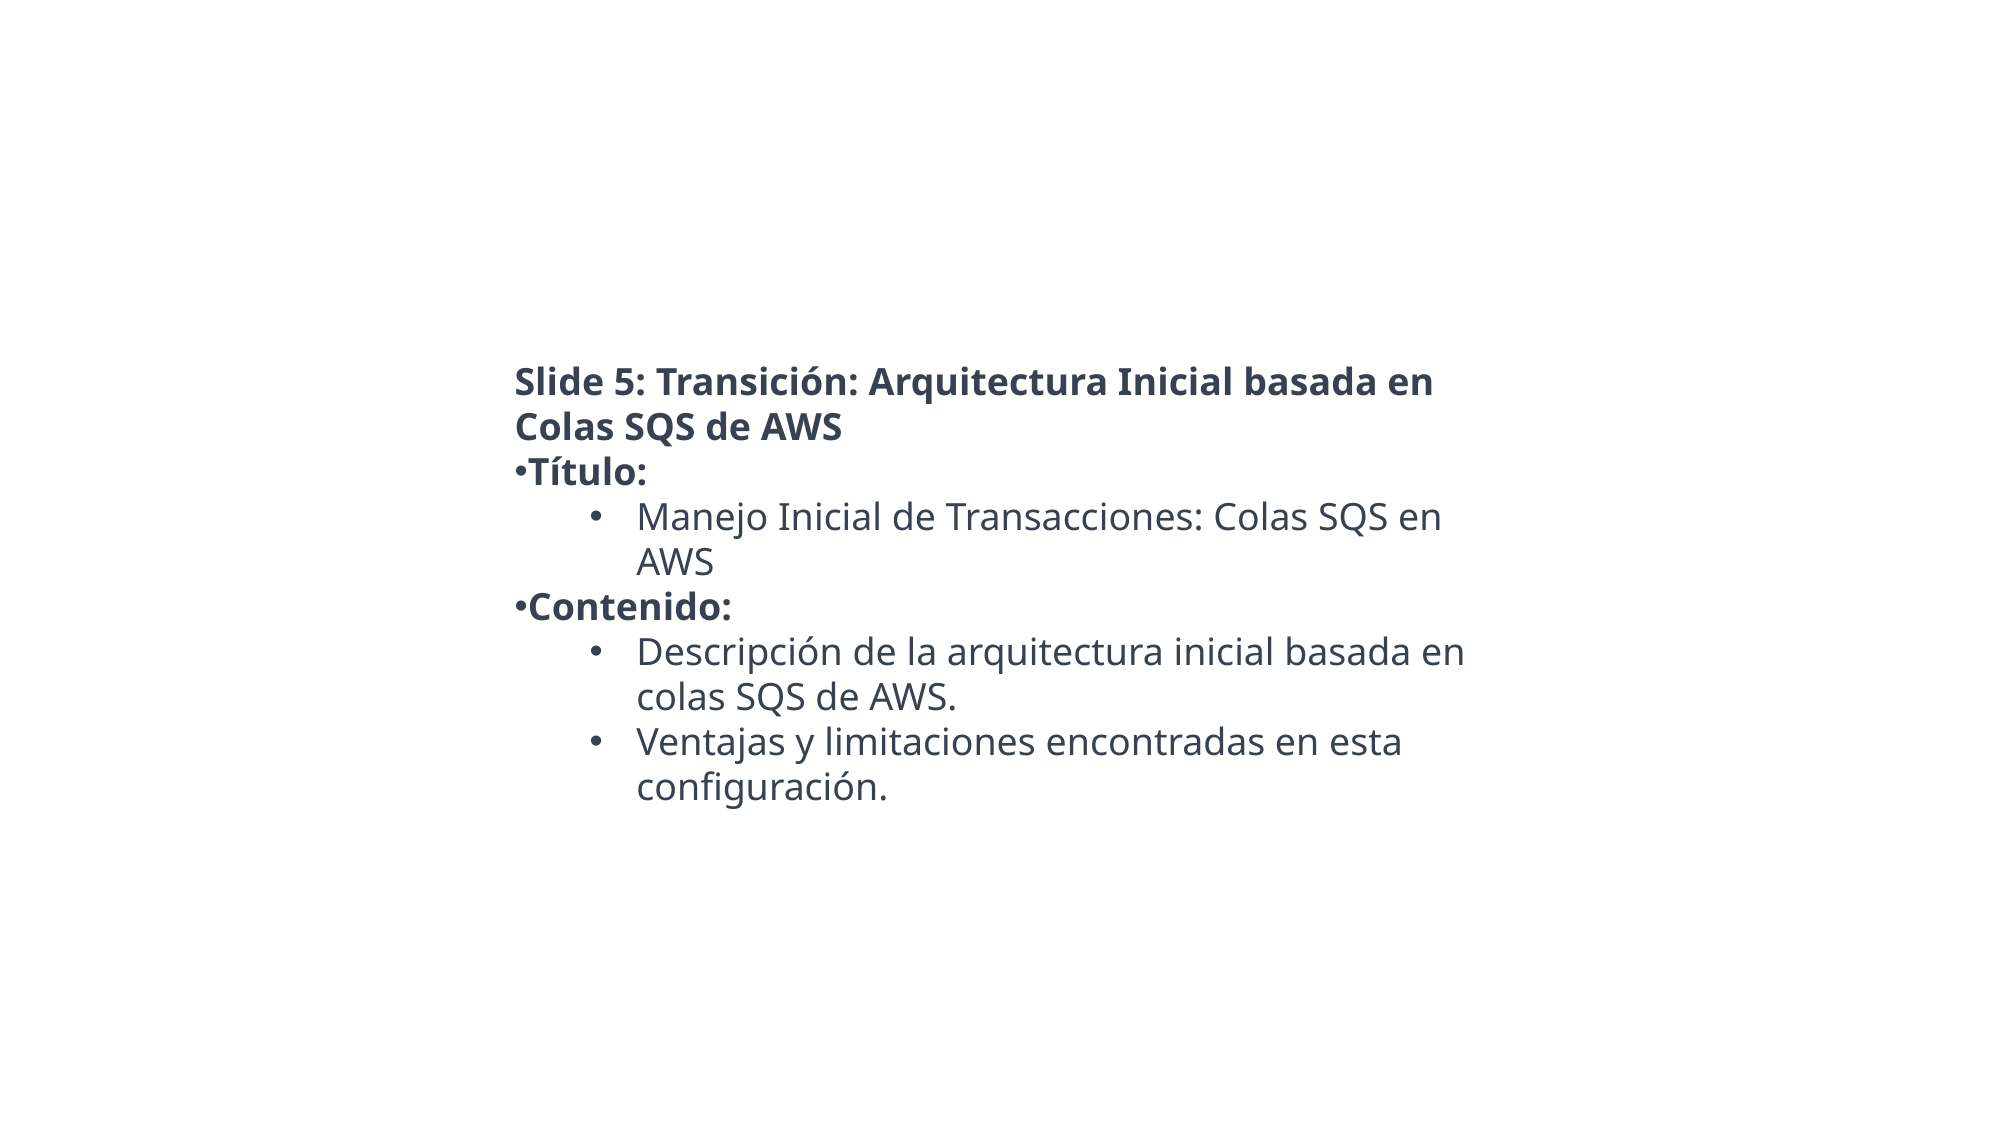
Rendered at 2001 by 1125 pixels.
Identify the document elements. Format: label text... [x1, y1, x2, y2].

text_box Slide 5: Transición: Arquitectura Inicial basada en Colas SQS de AWS Título: Manejo Inicial de Transacciones: Colas SQS en AWS Contenido: Descripción de la arquitectura inicial basada en colas SQS de AWS. Ventajas y limitaciones encontradas en esta configuración. [499, 350, 1500, 816]
